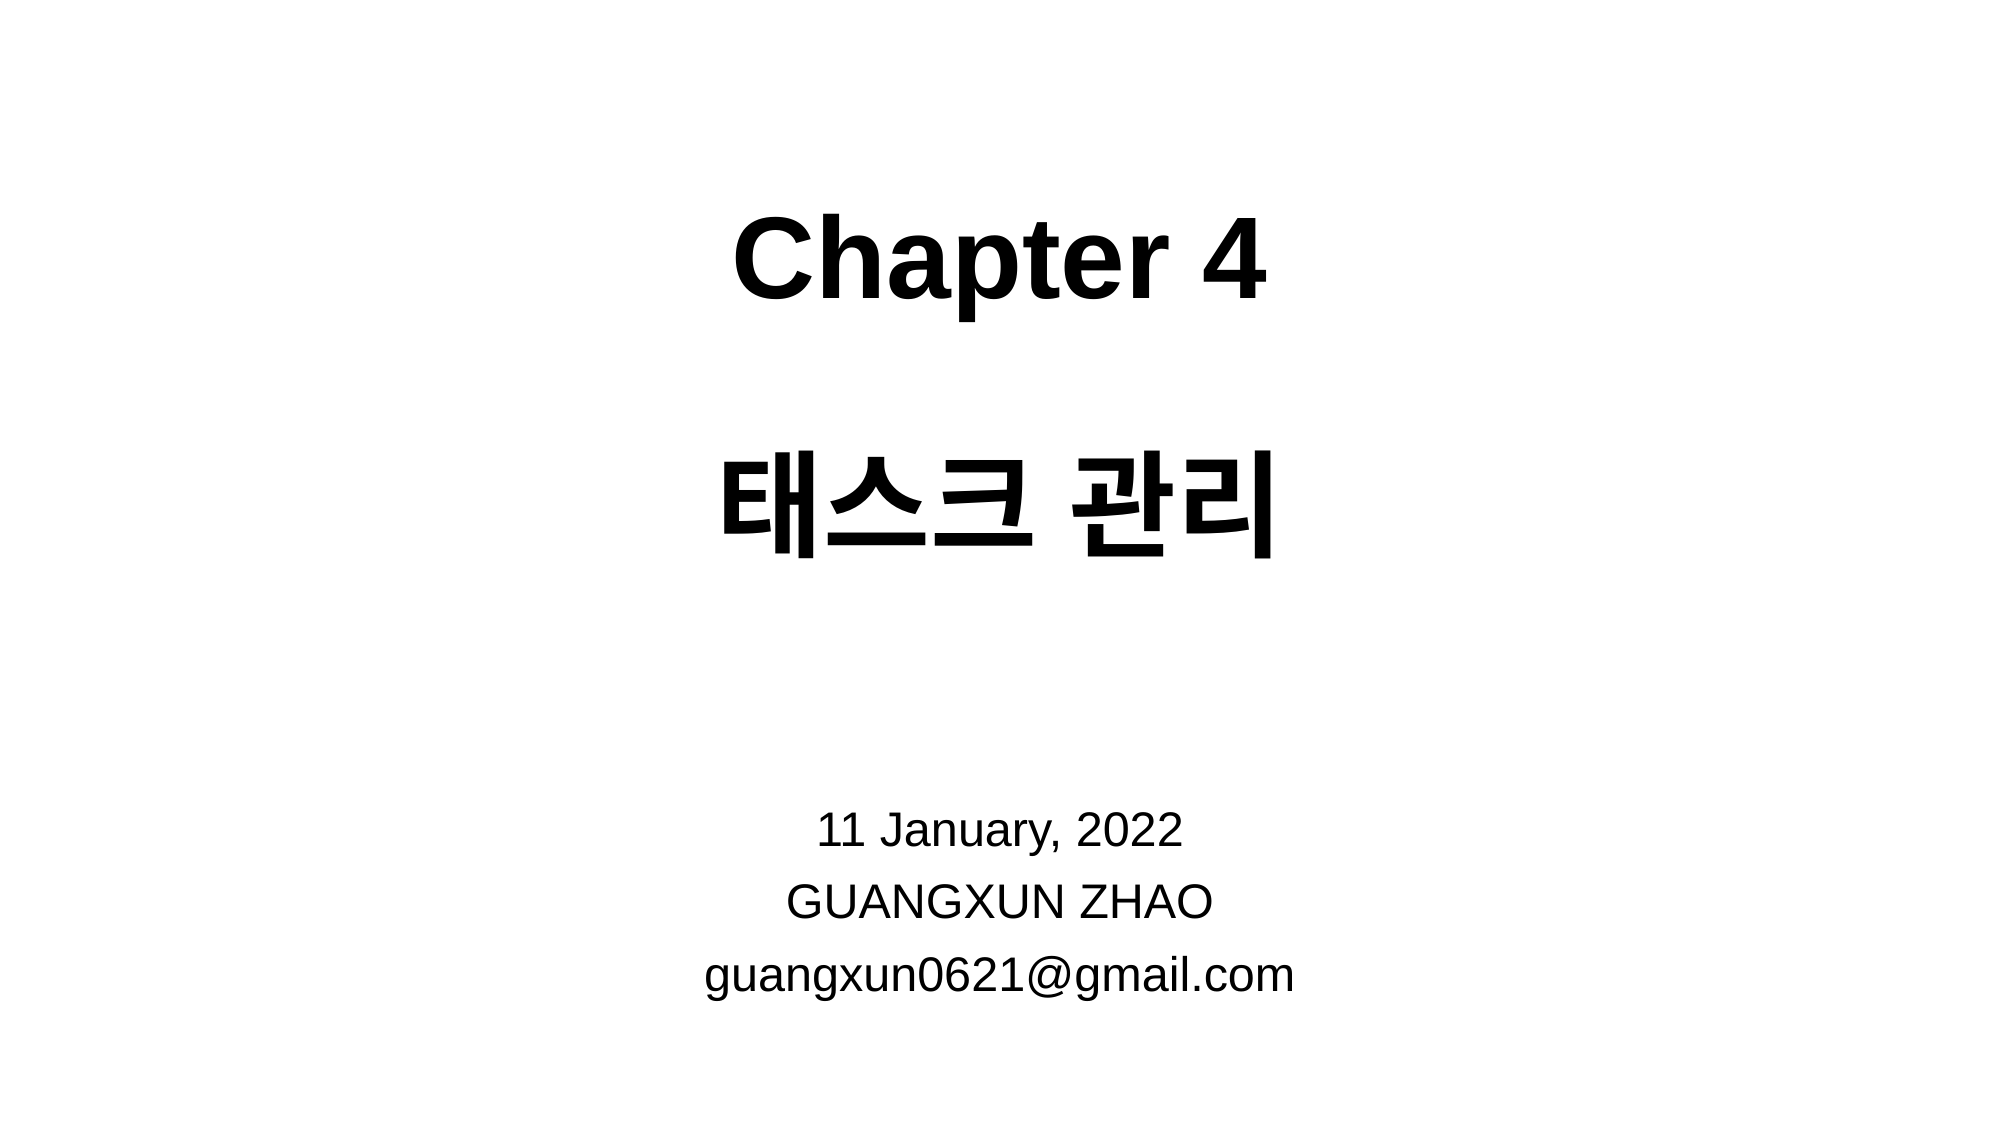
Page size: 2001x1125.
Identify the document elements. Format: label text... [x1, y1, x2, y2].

title Chapter 4 태스크 관리 [249, 190, 1750, 582]
subtitle 11 January, 2022 GUANGXUN ZHAO guangxun0621@gmail.com [249, 718, 1750, 1011]
